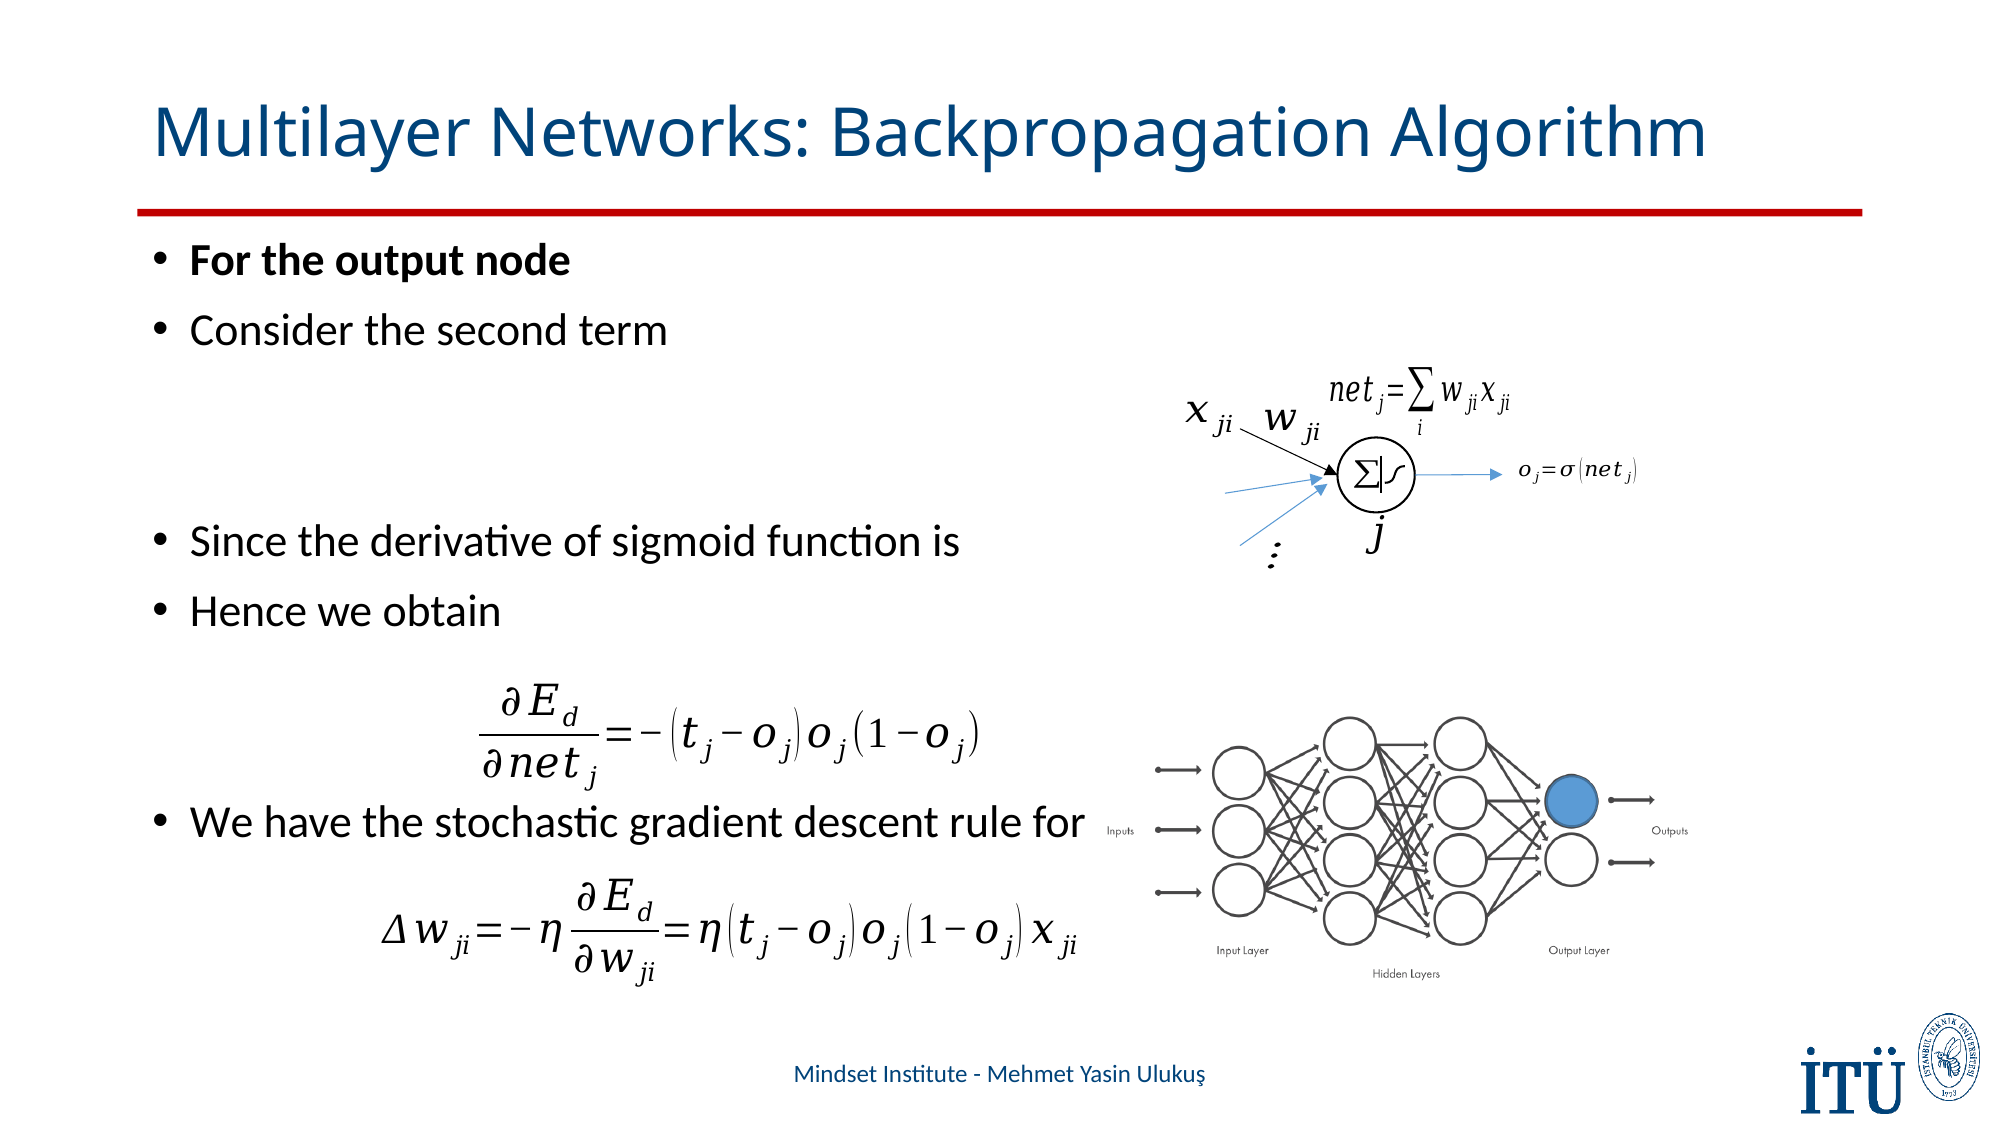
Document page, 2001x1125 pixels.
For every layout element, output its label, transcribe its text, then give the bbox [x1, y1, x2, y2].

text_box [1239, 483, 1328, 546]
picture [1801, 1013, 1980, 1114]
picture [1094, 694, 1695, 983]
footer Mindset Institute - Mehmet Yasin Ulukuş [662, 1042, 1338, 1103]
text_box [1239, 428, 1338, 475]
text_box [1337, 437, 1415, 513]
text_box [1224, 477, 1323, 494]
title Multilayer Networks: Backpropagation Algorithm [137, 59, 1863, 209]
